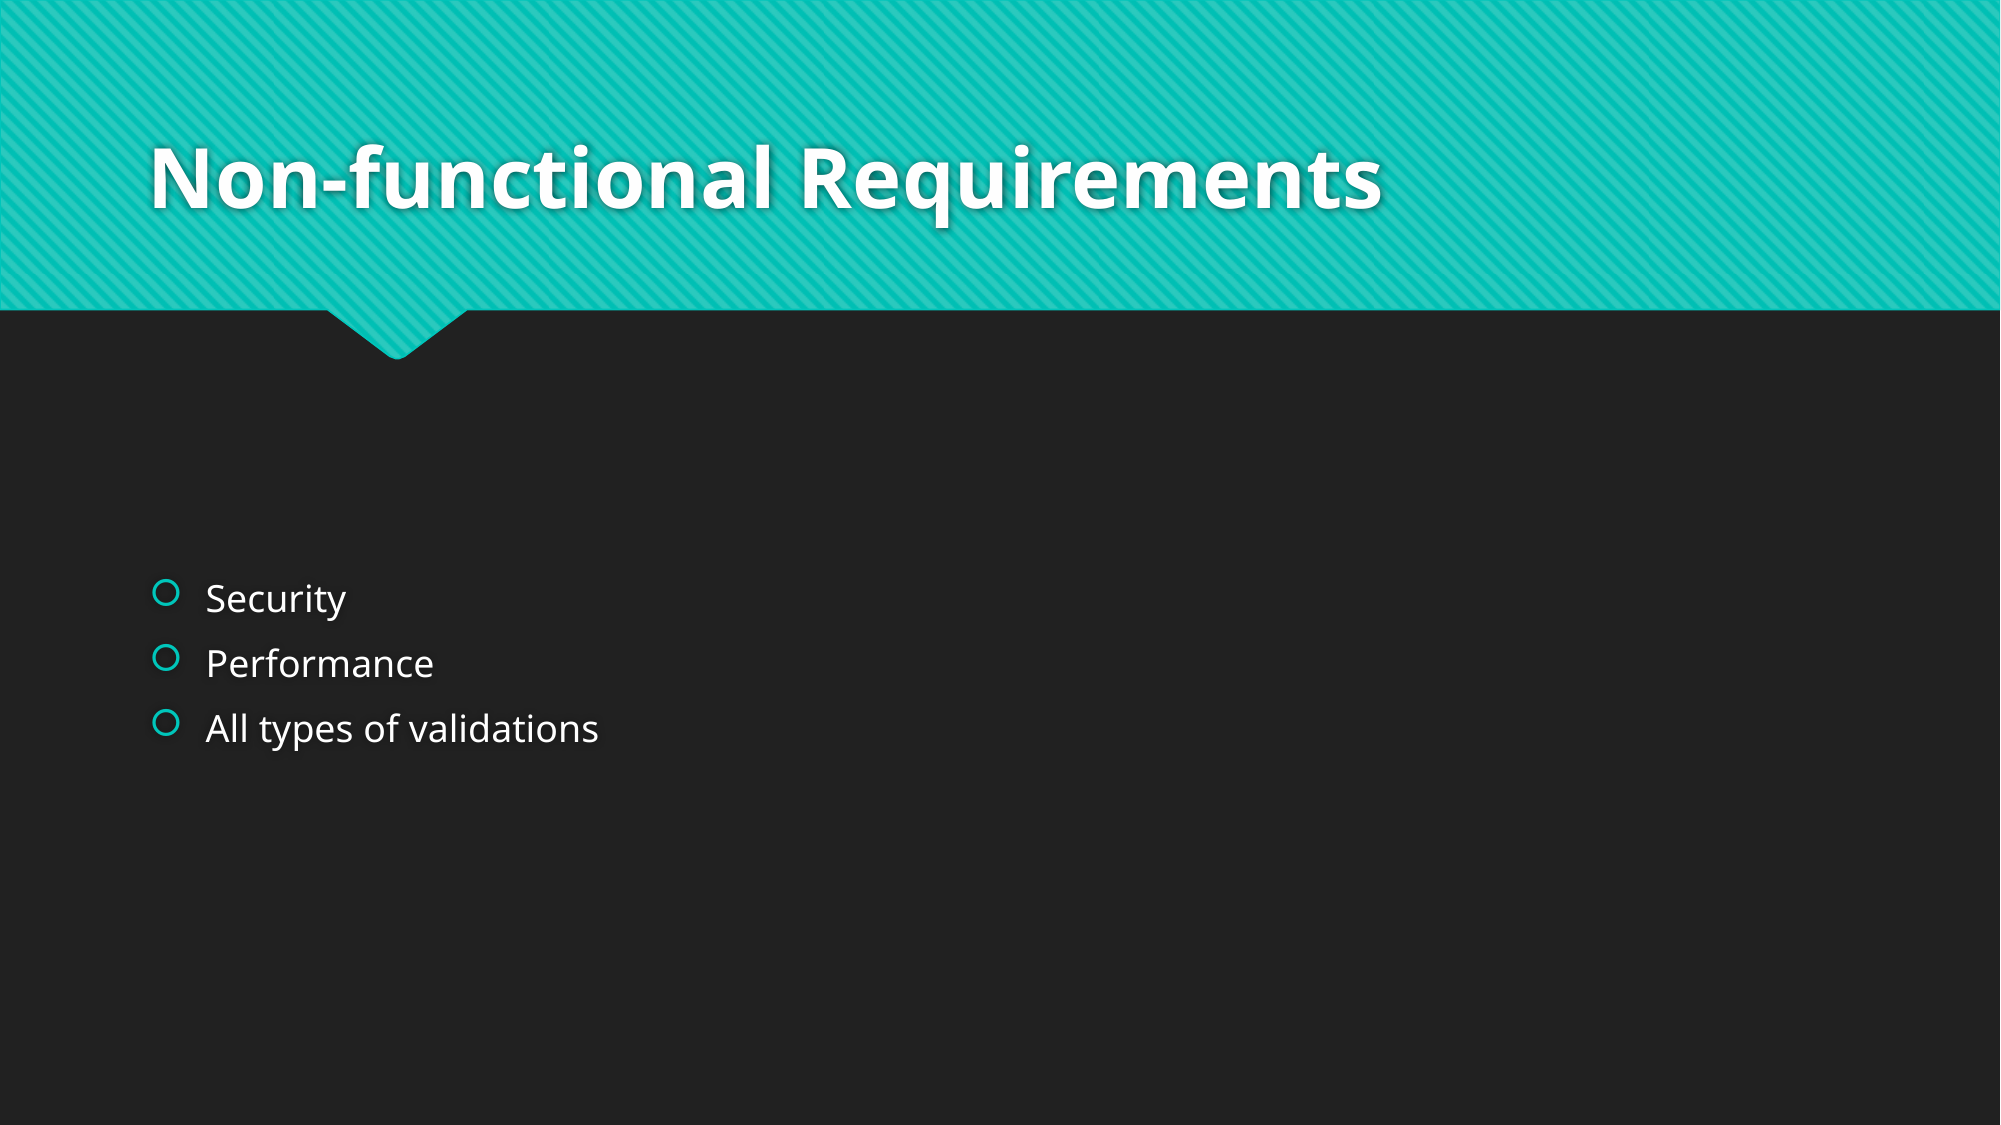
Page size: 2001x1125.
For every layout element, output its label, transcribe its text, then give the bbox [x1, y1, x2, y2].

list Security Performance All types of validations [134, 364, 1866, 962]
title Non-functional Requirements [132, 73, 1868, 233]
